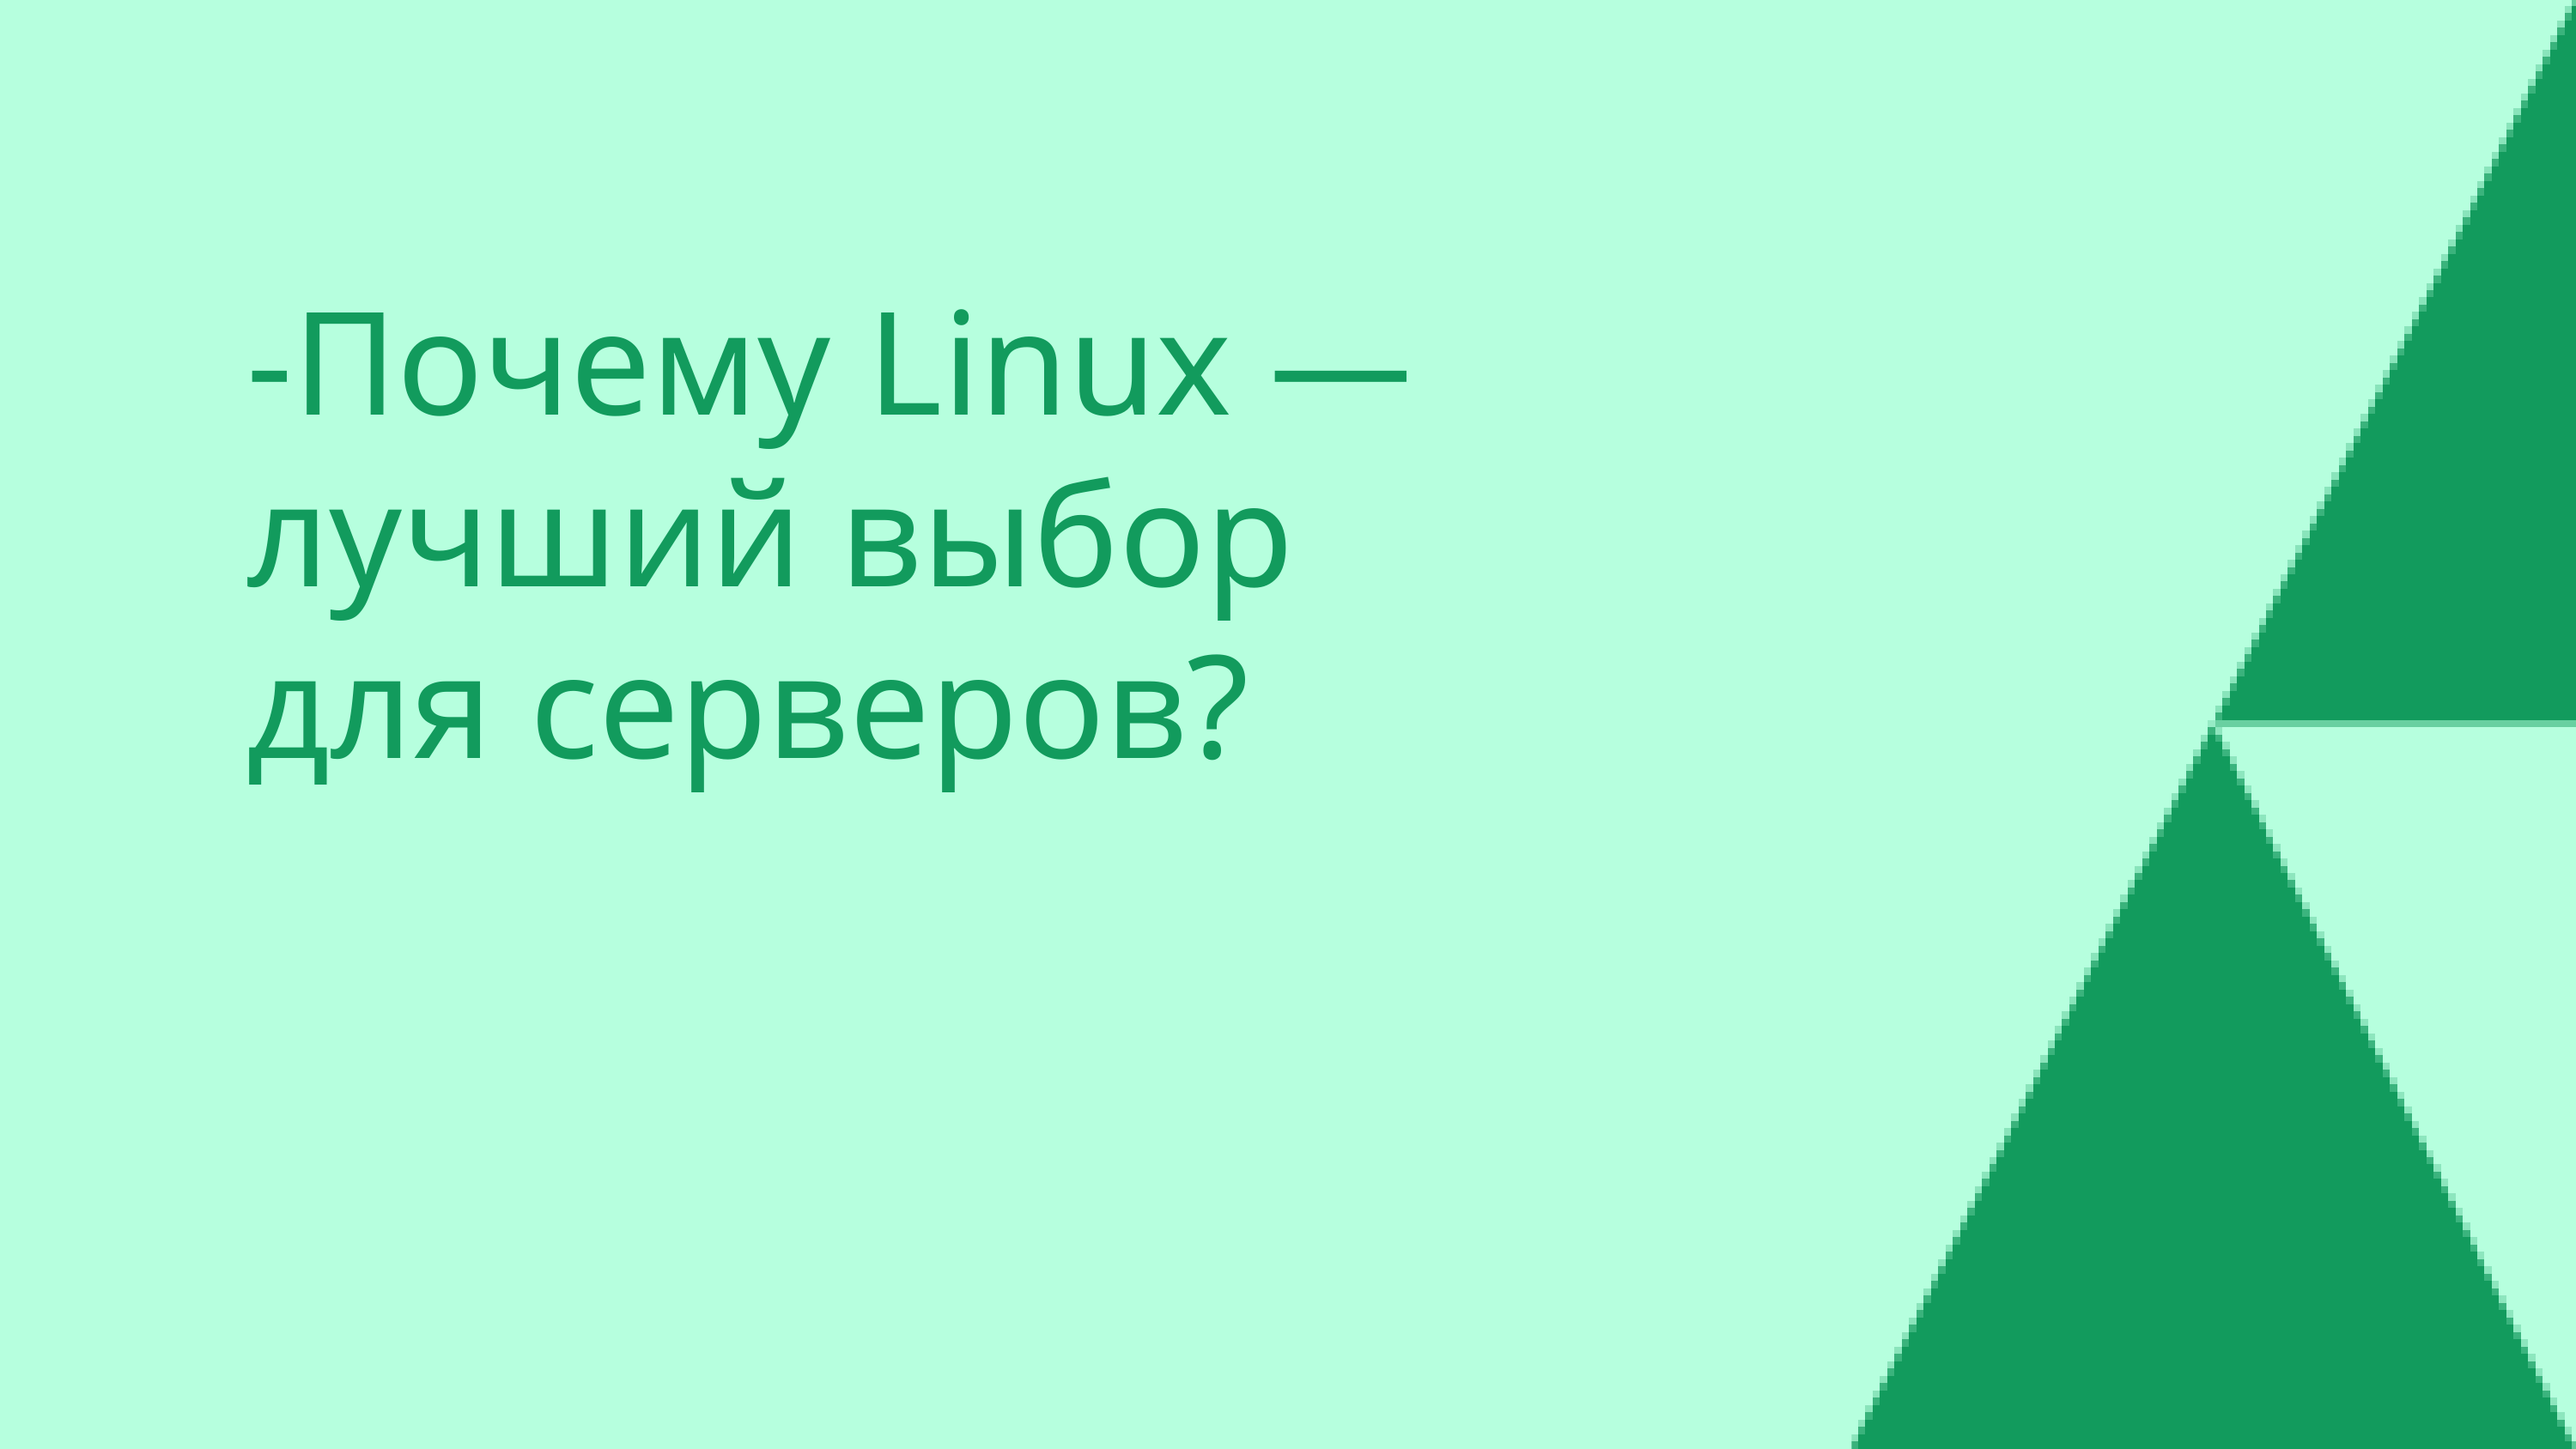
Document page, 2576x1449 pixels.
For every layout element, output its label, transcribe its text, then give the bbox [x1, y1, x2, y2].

text_box [1851, 0, 2576, 1449]
text_box -Почему Linux — лучший выбор для серверов? [246, 272, 1428, 788]
